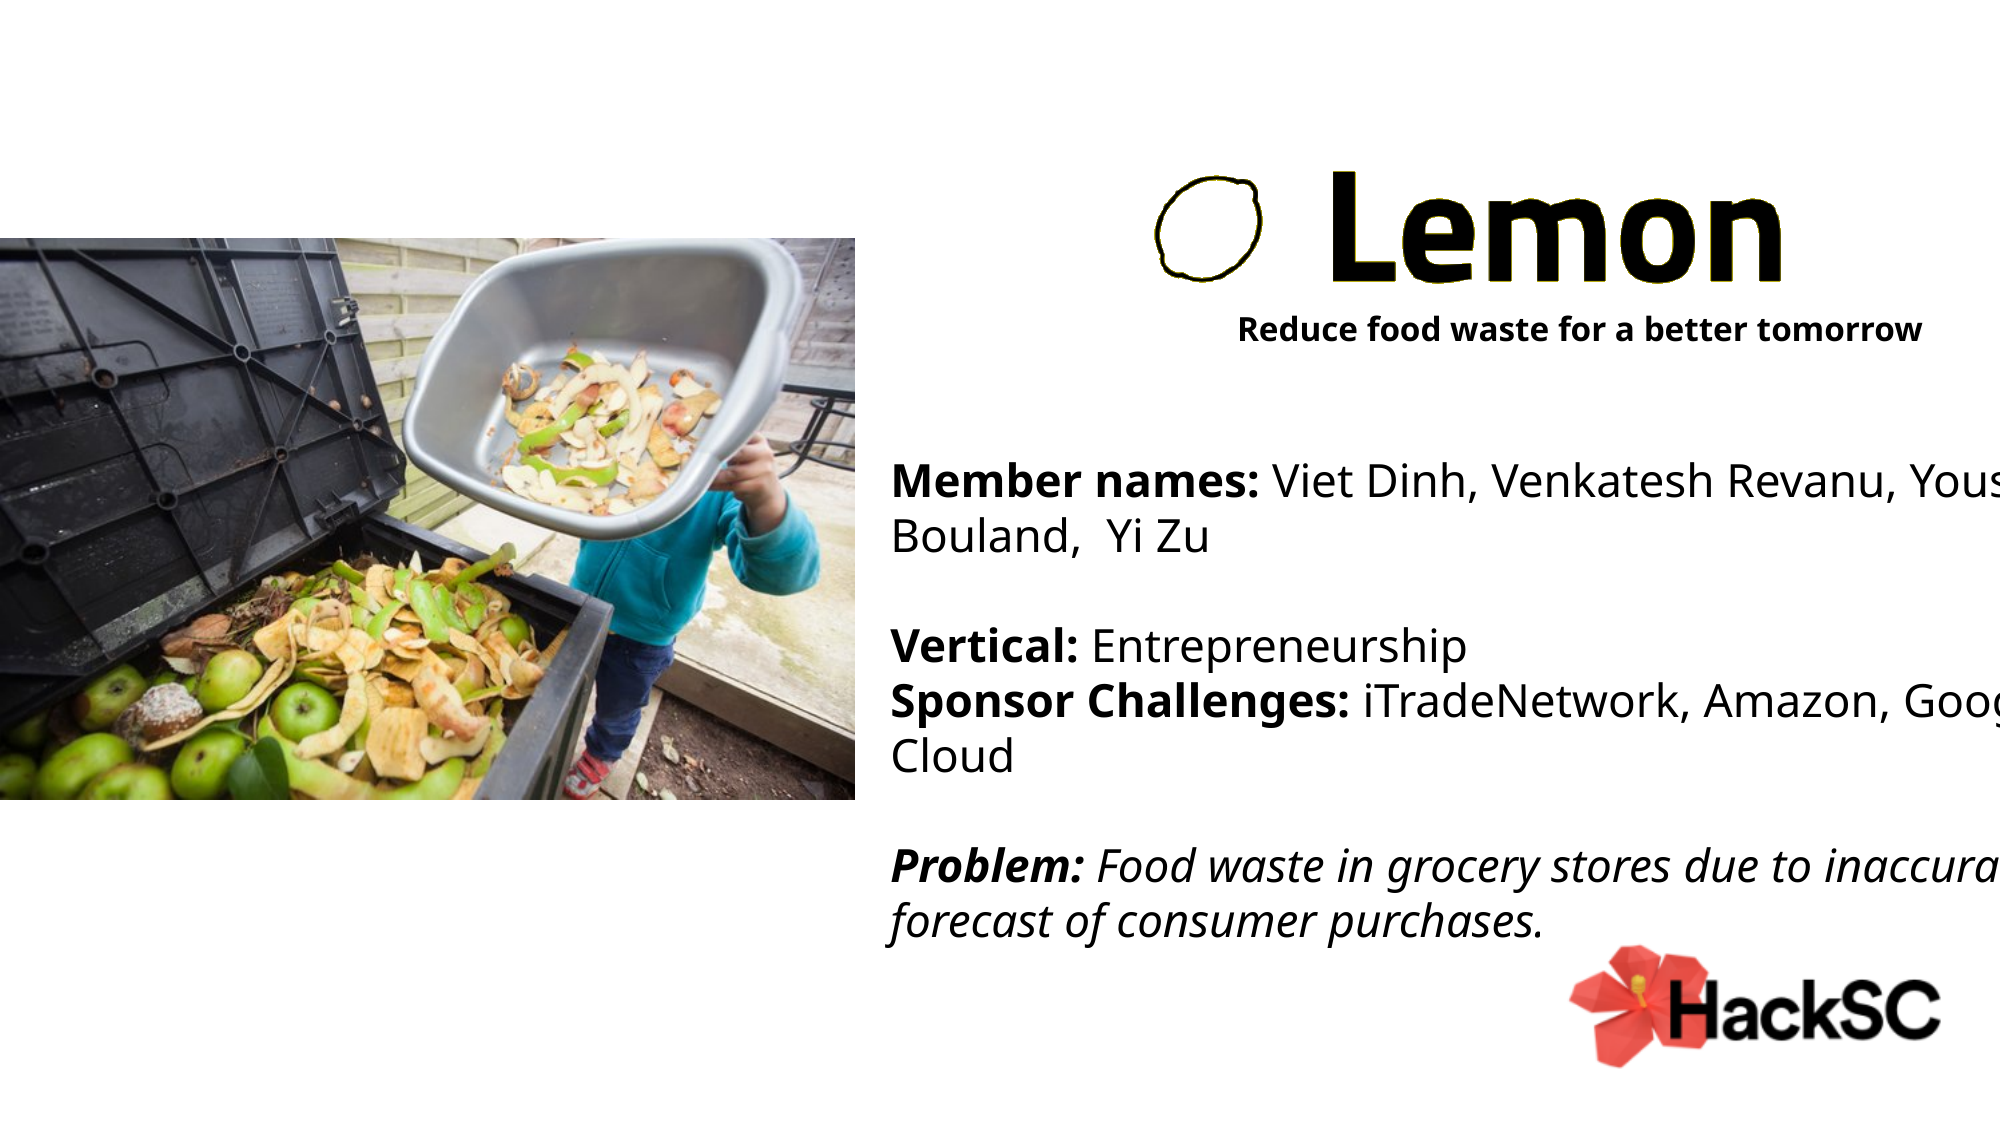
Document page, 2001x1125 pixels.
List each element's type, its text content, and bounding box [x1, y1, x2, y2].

picture [0, 238, 855, 800]
text_box Member names: Viet Dinh, Venkatesh Revanu, Yousef Bouland, Yi Zu Vertical: Entrepreneurship Sponsor Challenges: iTradeNetwork, Amazon, Google Cloud Problem: Food waste in grocery stores due to inaccurate forecast of consumer purchases. [875, 444, 2000, 1009]
picture [1076, 63, 1876, 445]
picture [1540, 913, 2000, 1125]
text_box Reduce food waste for a better tomorrow [1876, 300, 2000, 356]
